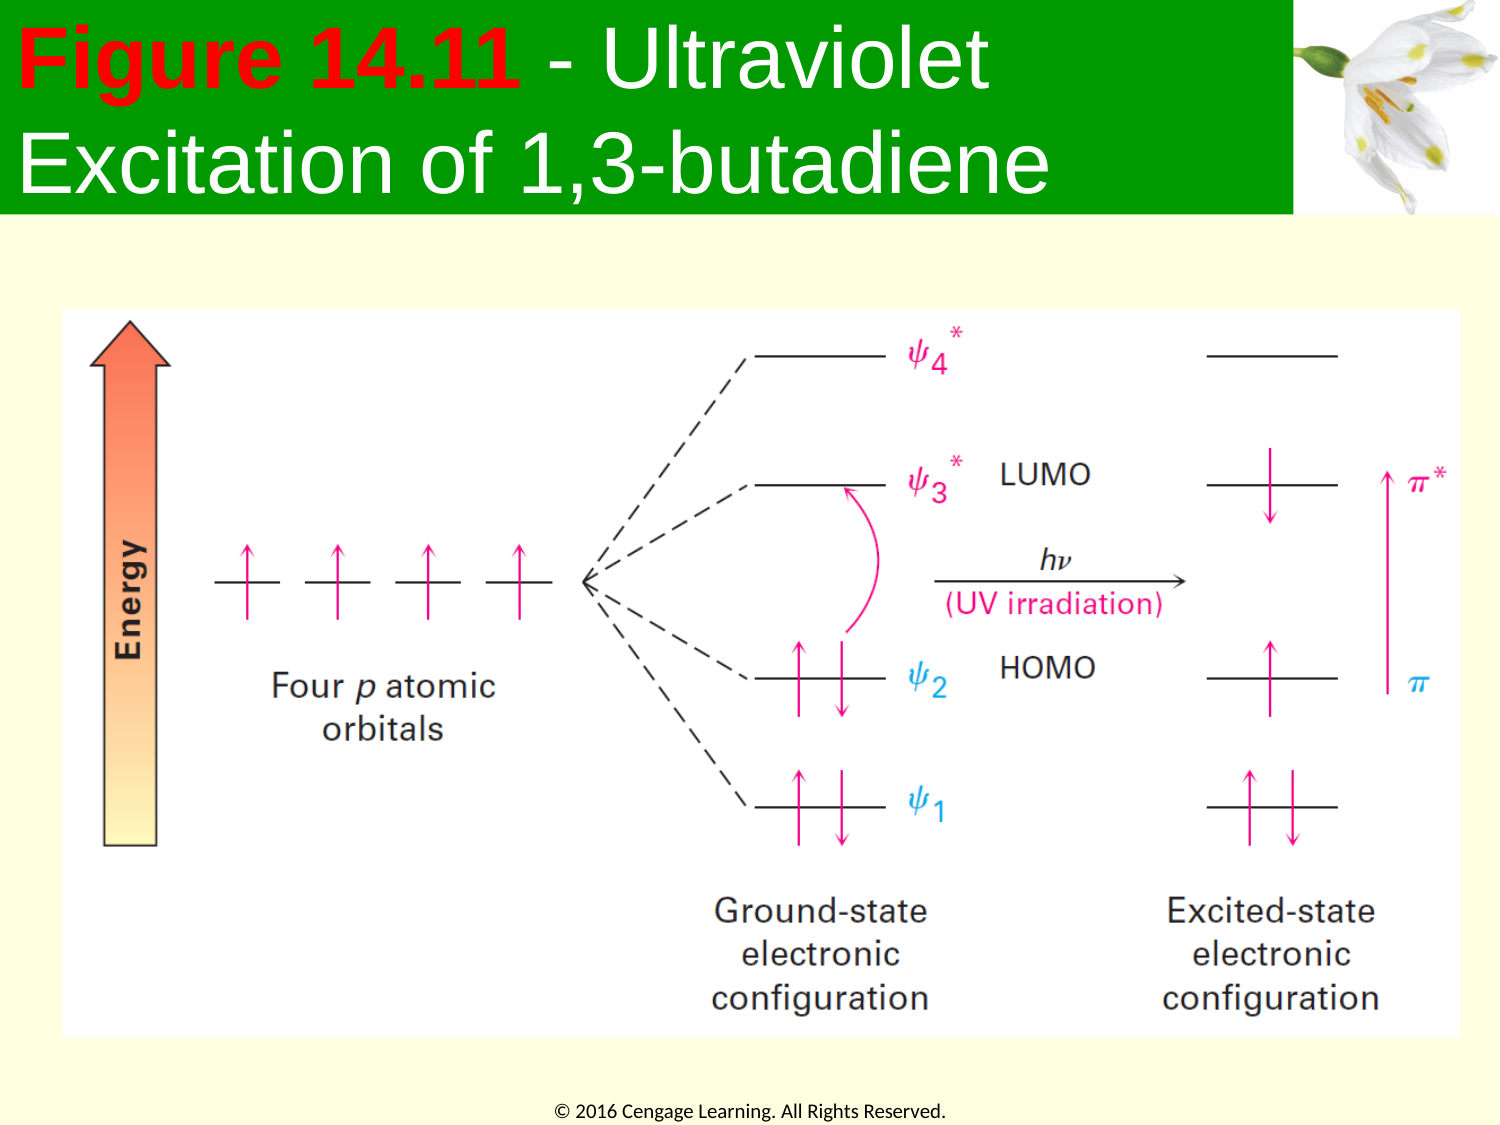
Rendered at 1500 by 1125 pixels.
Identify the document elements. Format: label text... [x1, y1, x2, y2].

picture [1293, 0, 1500, 215]
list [62, 309, 1460, 1038]
title Figure 14.11 - Ultraviolet Excitation of 1,3-butadiene [0, 0, 1288, 213]
